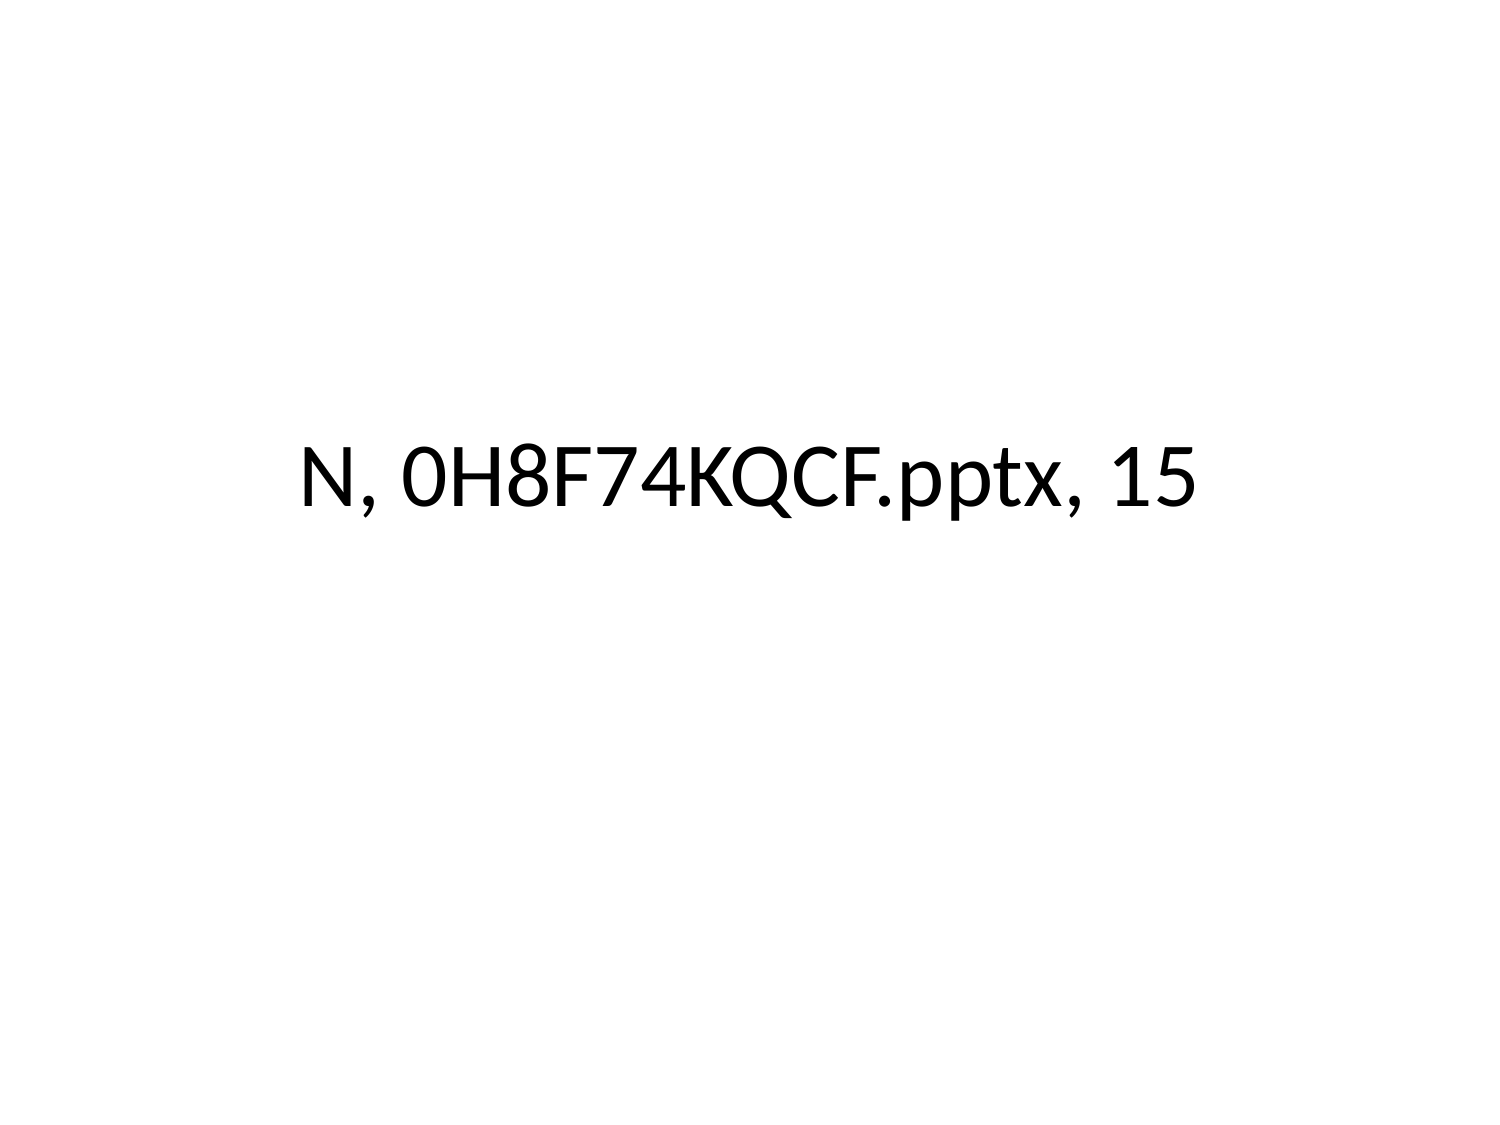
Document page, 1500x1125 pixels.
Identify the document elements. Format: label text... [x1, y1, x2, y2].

title N, 0H8F74KQCF.pptx, 15 [112, 349, 1388, 591]
